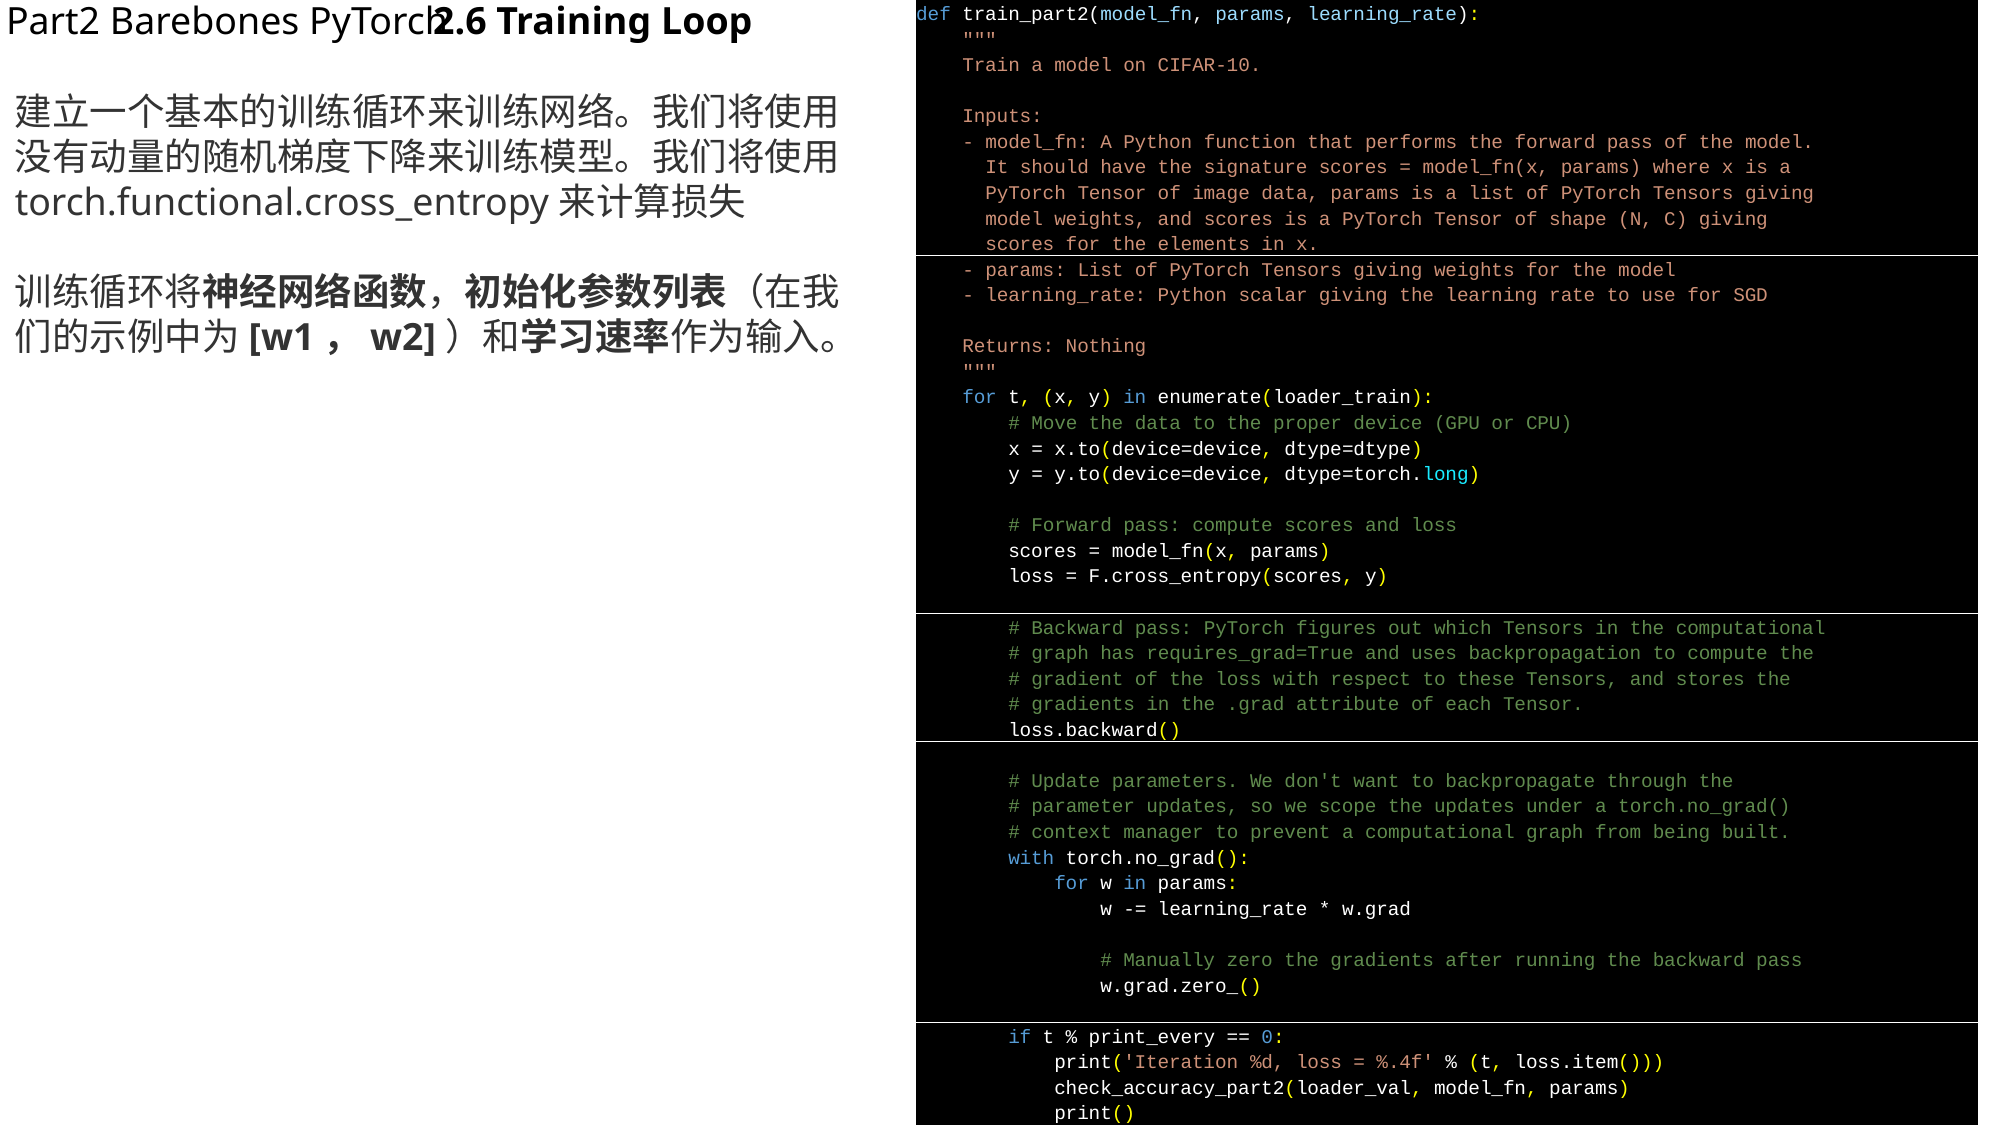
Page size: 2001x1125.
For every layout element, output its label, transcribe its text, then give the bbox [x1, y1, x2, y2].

text_box Part2 Barebones PyTorch [0, 0, 589, 80]
text_box 建立一个基本的训练循环来训练网络。我们将使用没有动量的随机梯度下降来训练模型。我们将使用torch.functional.cross_entropy来计算损失 训练循环将神经网络函数，初始化参数列表（在我们的示例中为[w1，w2]）和学习速率作为输入。 [0, 80, 879, 366]
text_box 2.6 Training Loop [418, 0, 915, 50]
picture [915, 0, 1978, 1125]
